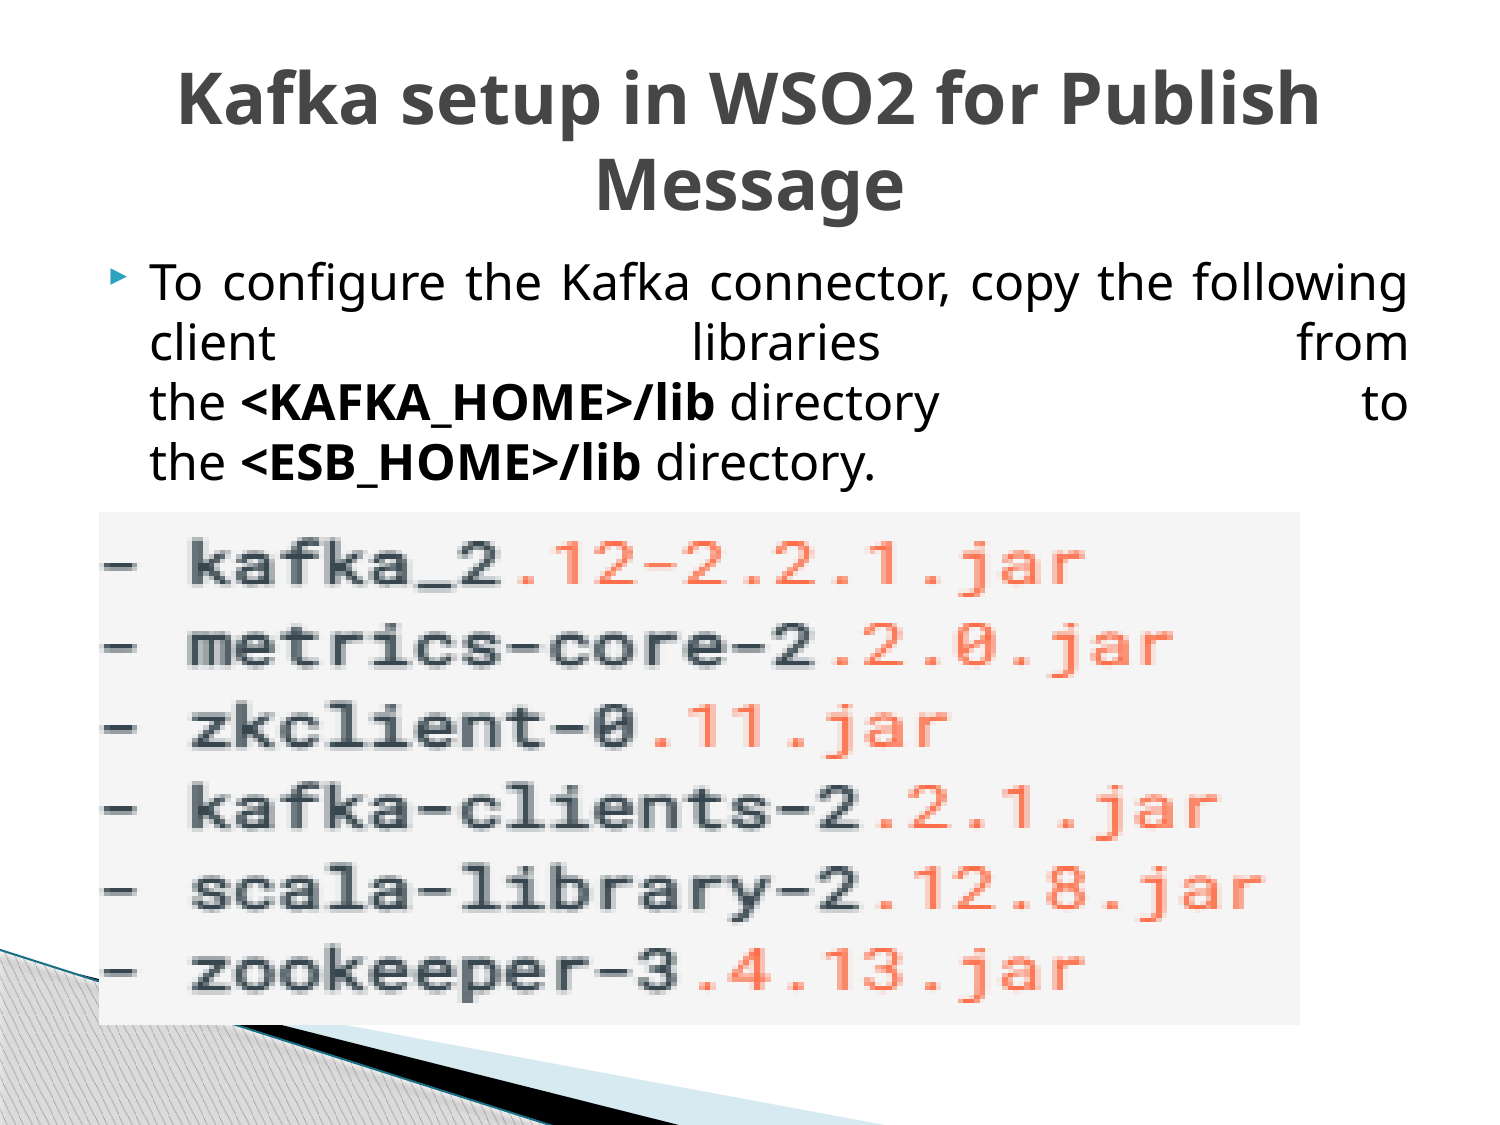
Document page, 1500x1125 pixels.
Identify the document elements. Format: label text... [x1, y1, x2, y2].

list To configure the Kafka connector, copy the following client libraries from the <KAFKA_HOME>/lib directory to the <ESB_HOME>/lib directory. [75, 243, 1425, 986]
picture [99, 512, 1301, 1026]
title Kafka setup in WSO2 for Publish Message [75, 45, 1425, 233]
